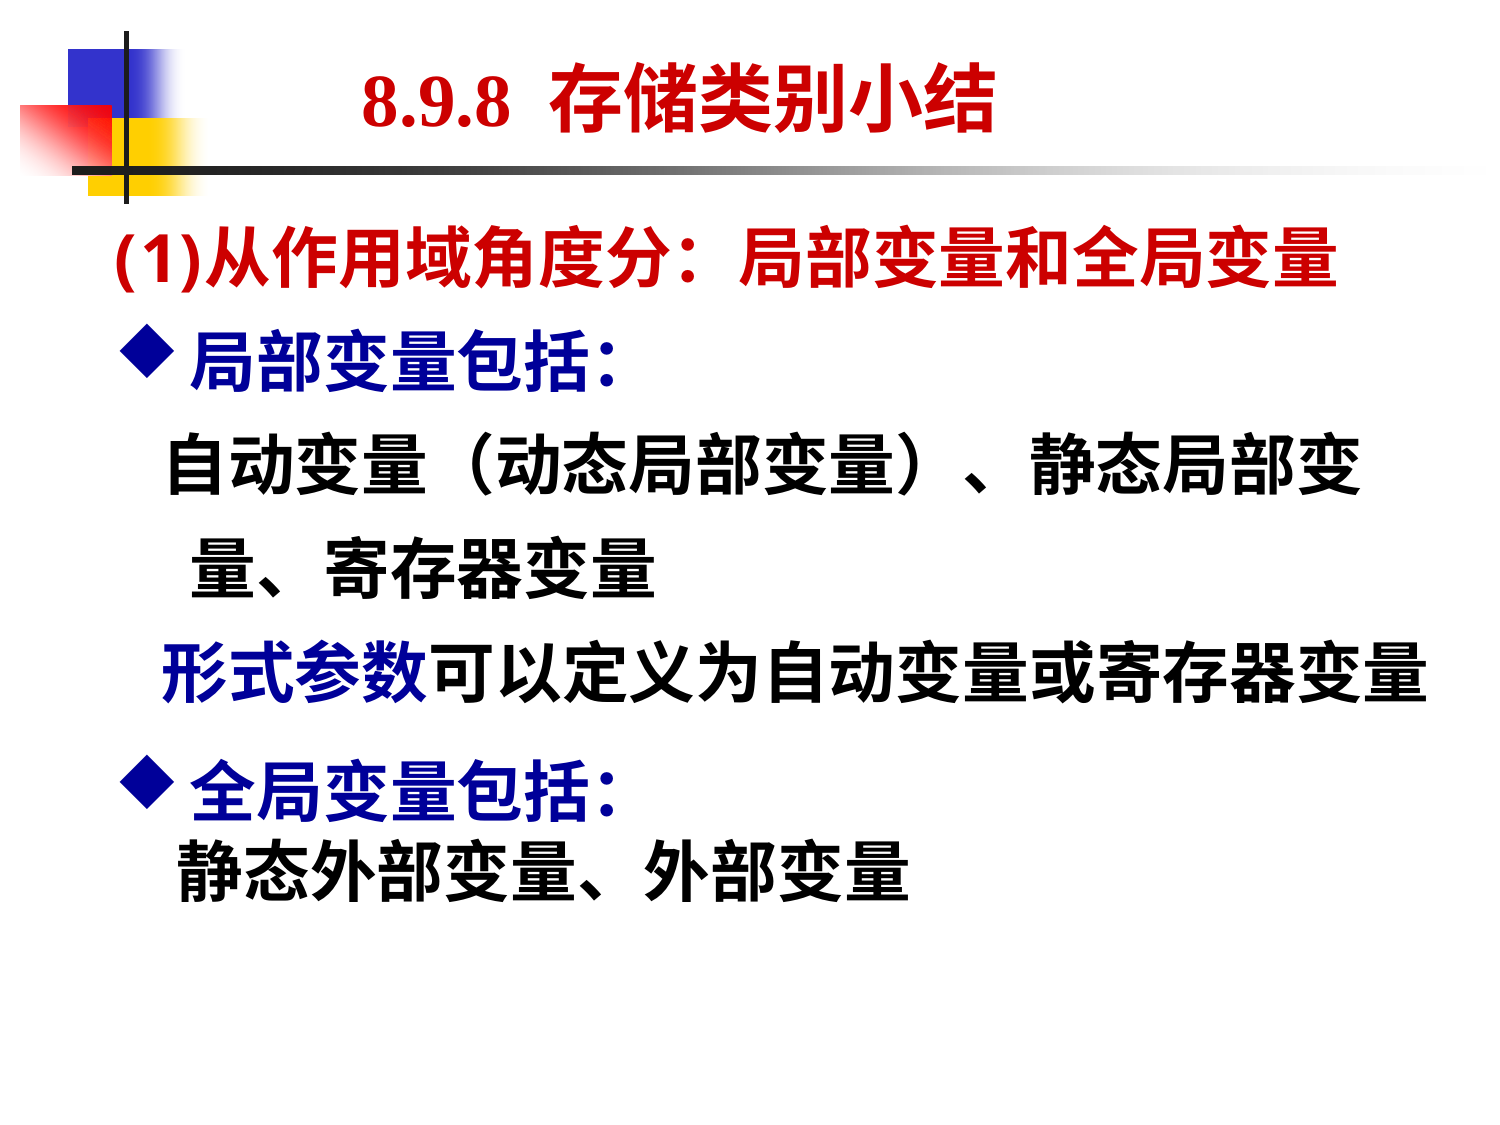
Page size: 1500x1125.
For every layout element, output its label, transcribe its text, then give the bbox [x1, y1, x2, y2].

text_box 从作用域角度分：局部变量和全局变量 局部变量包括： 自动变量（动态局部变量）、静态局部变量、寄存器变量 形式参数可以定义为自动变量或寄存器变量 全局变量包括： 静态外部变量、外部变量 [100, 208, 1465, 918]
text_box 8.9.8 存储类别小结 [265, 54, 1076, 138]
